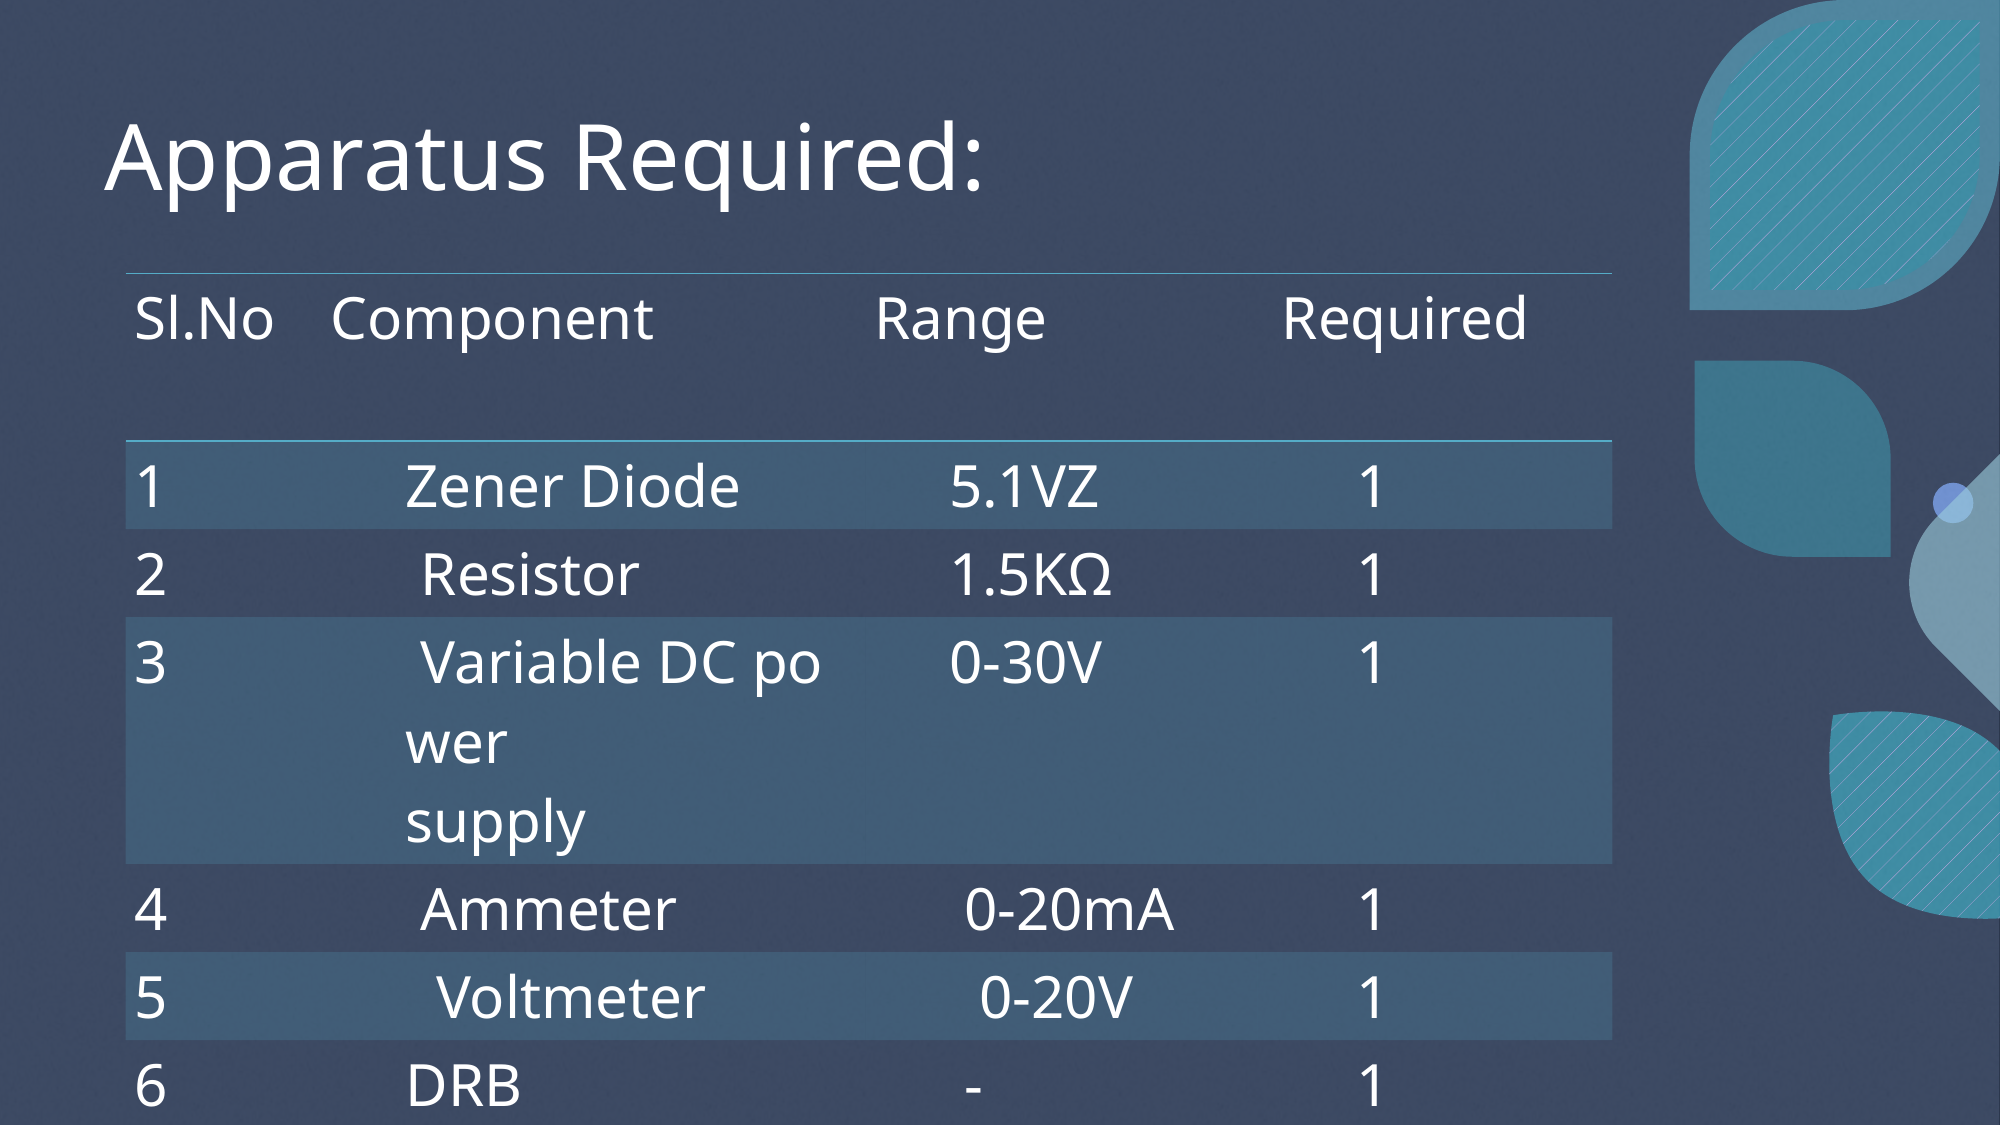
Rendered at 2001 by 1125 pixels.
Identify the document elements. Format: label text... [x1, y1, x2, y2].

text_box [0, 0, 2000, 1125]
table_cell 2 [126, 529, 322, 617]
table_cell 0-20V [865, 952, 1258, 1040]
table_cell 1 [1258, 617, 1612, 864]
table_cell Zener Diode [322, 442, 865, 529]
table_cell 3 [126, 617, 322, 864]
table_cell 6 [126, 1040, 322, 1125]
title Apparatus Required: [89, 0, 1645, 219]
table_header Range [865, 274, 1258, 440]
table_cell 1 [1258, 1040, 1612, 1125]
table_cell - [865, 1040, 1258, 1125]
table_cell 1 [1258, 952, 1612, 1040]
table_header Sl.No [126, 274, 322, 440]
table_cell 5.1VZ [865, 442, 1258, 529]
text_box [1689, 0, 2000, 919]
table_header Component [322, 274, 865, 440]
table_cell Ammeter [322, 864, 865, 952]
table_cell 1 [1258, 864, 1612, 952]
table_cell 5 [126, 952, 322, 1040]
table_cell 4 [126, 864, 322, 952]
table_cell Variable DC power supply [322, 617, 865, 864]
table_cell Voltmeter [322, 952, 865, 1040]
table_cell 0-20mA [865, 864, 1258, 952]
table_cell 0-30V [865, 617, 1258, 864]
table_cell Resistor [322, 529, 865, 617]
table_cell DRB [322, 1040, 865, 1125]
table_cell 1 [1258, 442, 1612, 529]
table_cell 1 [1258, 529, 1612, 617]
table_cell 1 [126, 442, 322, 529]
table_cell 1.5KΩ [865, 529, 1258, 617]
table_header Required [1258, 274, 1612, 440]
